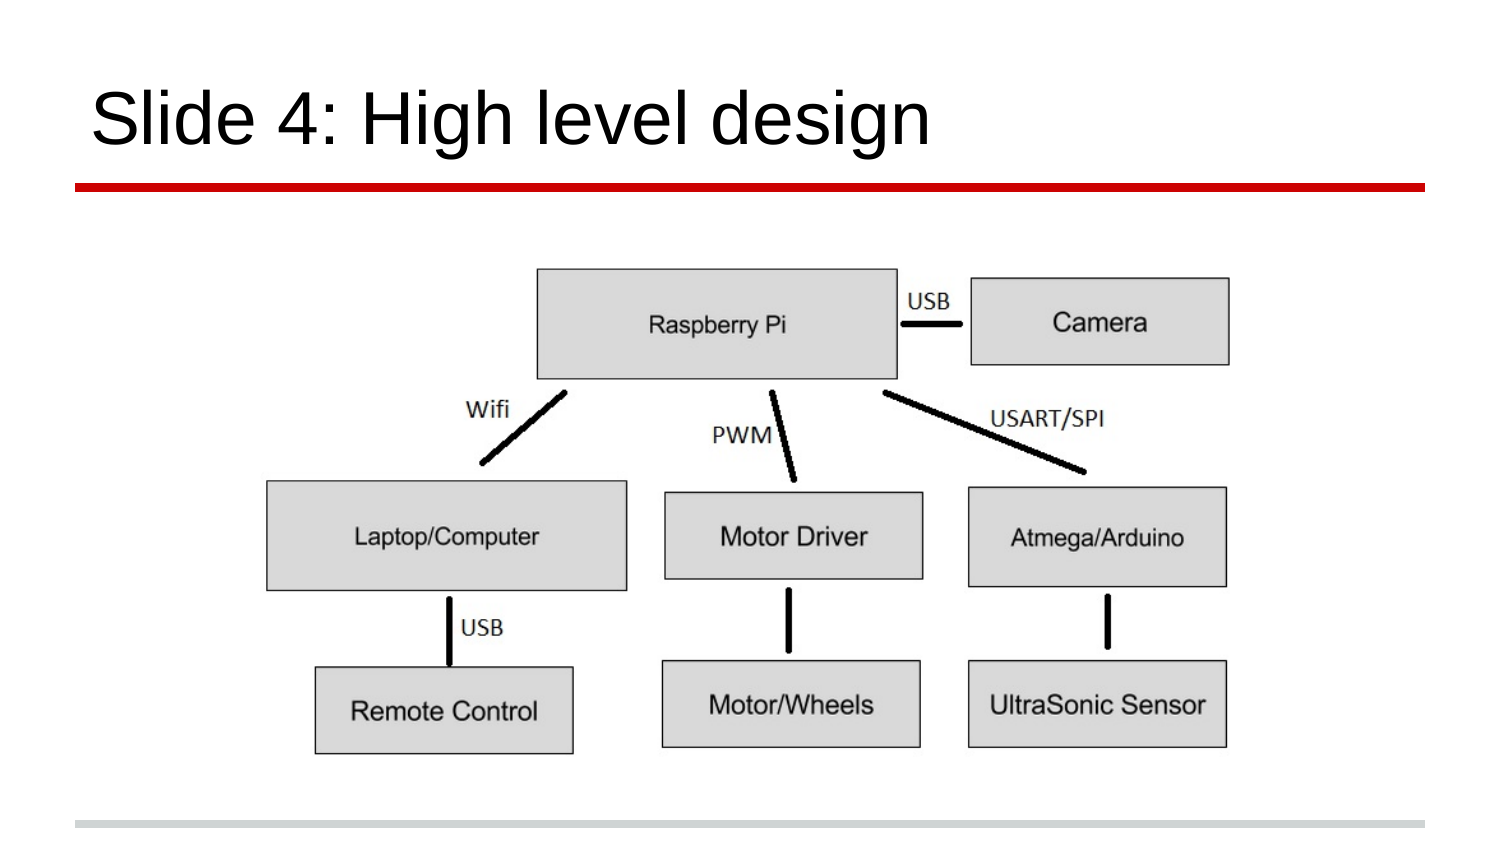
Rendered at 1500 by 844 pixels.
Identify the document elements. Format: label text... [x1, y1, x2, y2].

title Slide 4: High level design [75, 33, 1425, 175]
picture [260, 196, 1240, 809]
